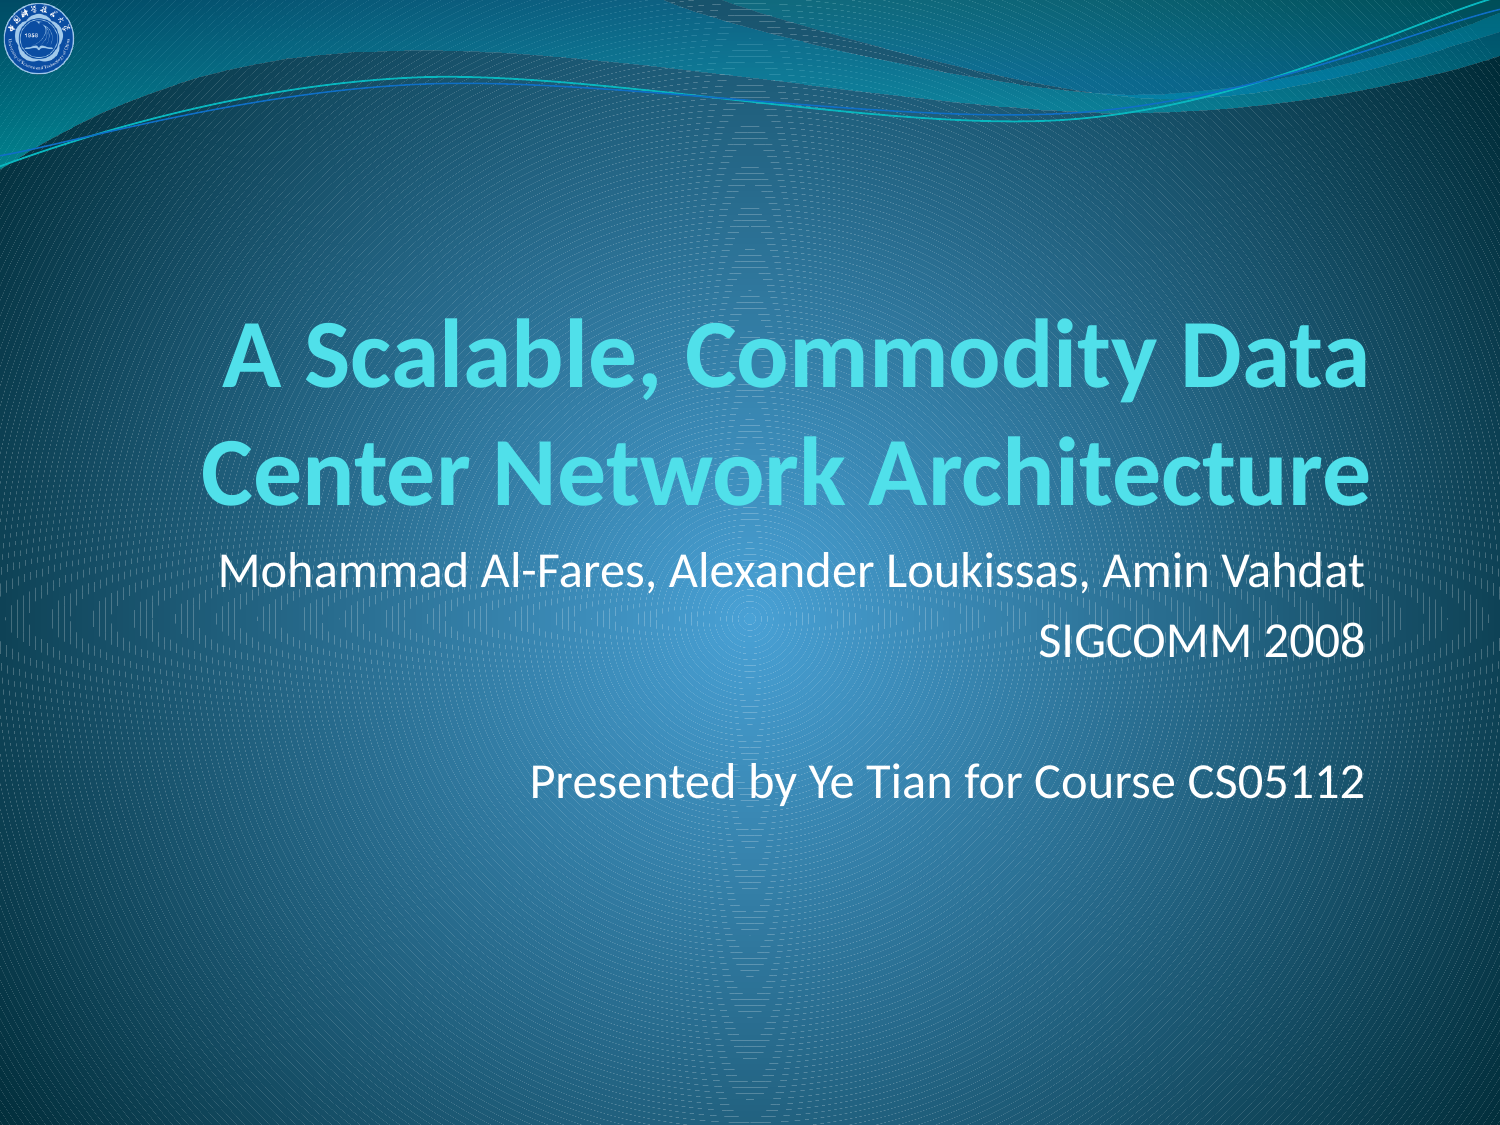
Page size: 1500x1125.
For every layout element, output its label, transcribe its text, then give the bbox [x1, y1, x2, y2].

picture [0, 4, 77, 77]
subtitle Mohammad Al-Fares, Alexander Loukissas, Amin Vahdat SIGCOMM 2008 Presented by Ye Tian for Course CS05112 [87, 529, 1376, 818]
title A Scalable, Commodity Data Center Network Architecture [87, 224, 1376, 525]
